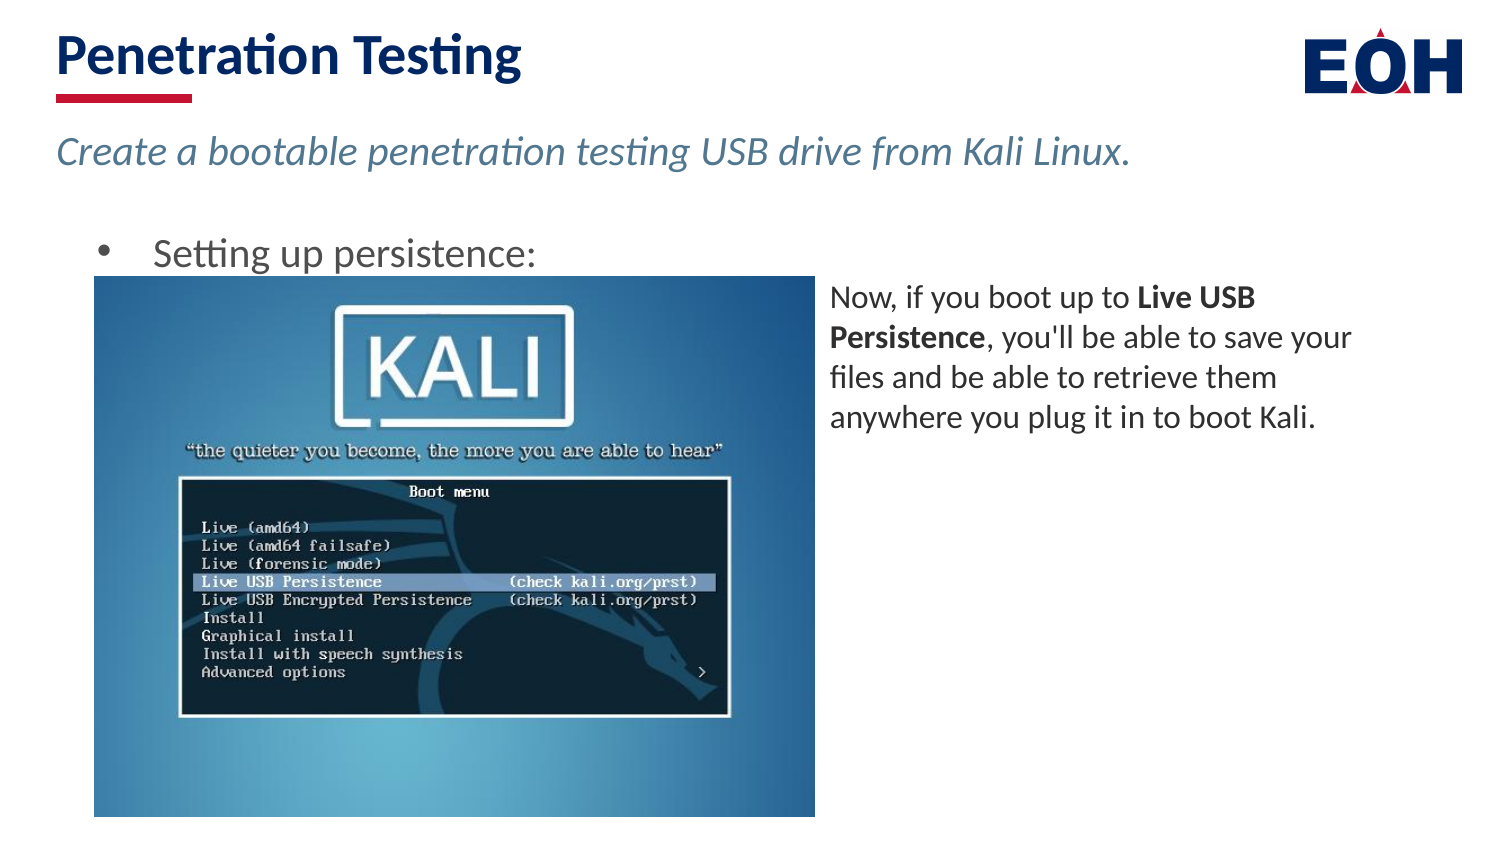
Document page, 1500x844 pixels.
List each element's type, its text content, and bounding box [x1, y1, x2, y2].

picture [1305, 28, 1462, 94]
picture [94, 276, 816, 818]
title Penetration Testing [41, 23, 1281, 95]
list Setting up persistence: [81, 218, 1412, 794]
text_box Now, if you boot up to Live USB Persistence, you'll be able to save your files and be able to retrieve them anywhere you plug it in to boot Kali. [814, 268, 1382, 443]
list Create a bootable penetration testing USB drive from Kali Linux. [41, 116, 1412, 198]
